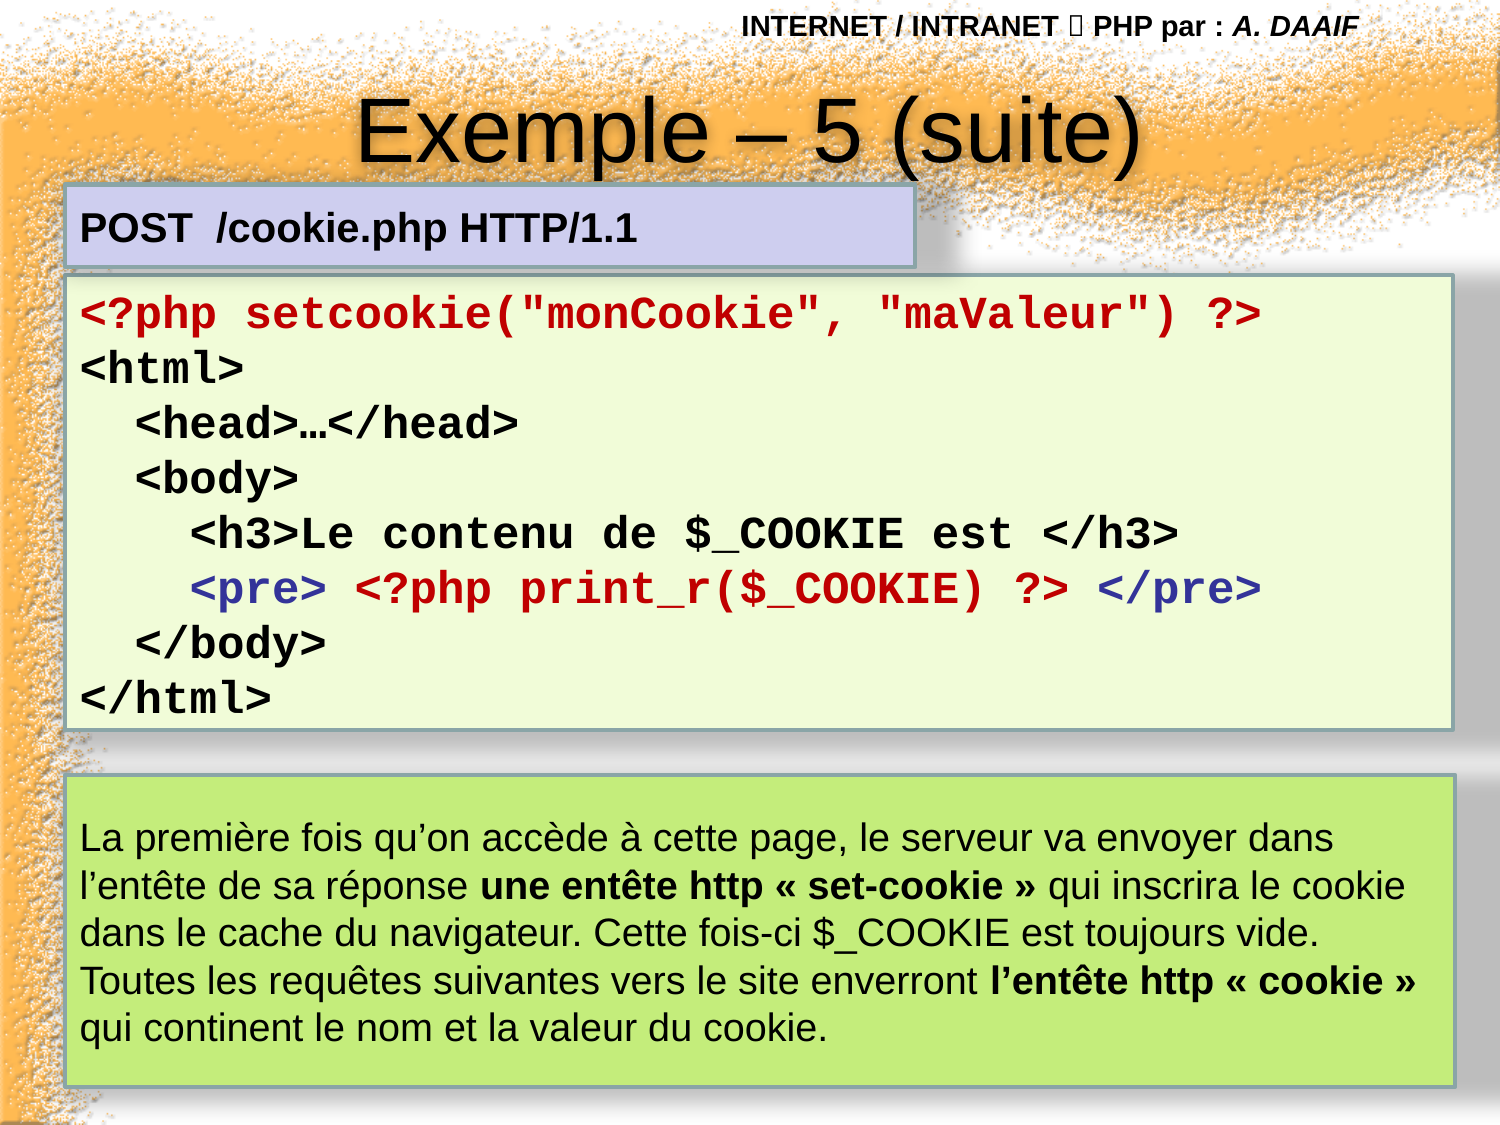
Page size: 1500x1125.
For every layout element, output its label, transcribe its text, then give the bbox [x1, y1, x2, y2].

picture [0, 0, 1500, 1125]
text_box POST /cookie.php HTTP/1.1 [63, 182, 917, 269]
footer INTERNET / INTRANET  PHP par : A. DAAIF [726, 0, 1500, 56]
title Exemple – 5 (suite) [74, 66, 1426, 185]
text_box <?php setcookie("monCookie", "maValeur") ?> <html> <head>…</head> <body> <h3>Le contenu de $_COOKIE est </h3> <pre> <?php print_r($_COOKIE) ?> </pre> </body> </html> [63, 273, 1455, 732]
text_box La première fois qu’on accède à cette page, le serveur va envoyer dans l’entête de sa réponse une entête http « set-cookie » qui inscrira le cookie dans le cache du navigateur. Cette fois-ci $_COOKIE est toujours vide. Toutes les requêtes suivantes vers le site enverront l’entête http « cookie » qui continent le nom et la valeur du cookie. [63, 773, 1457, 1089]
